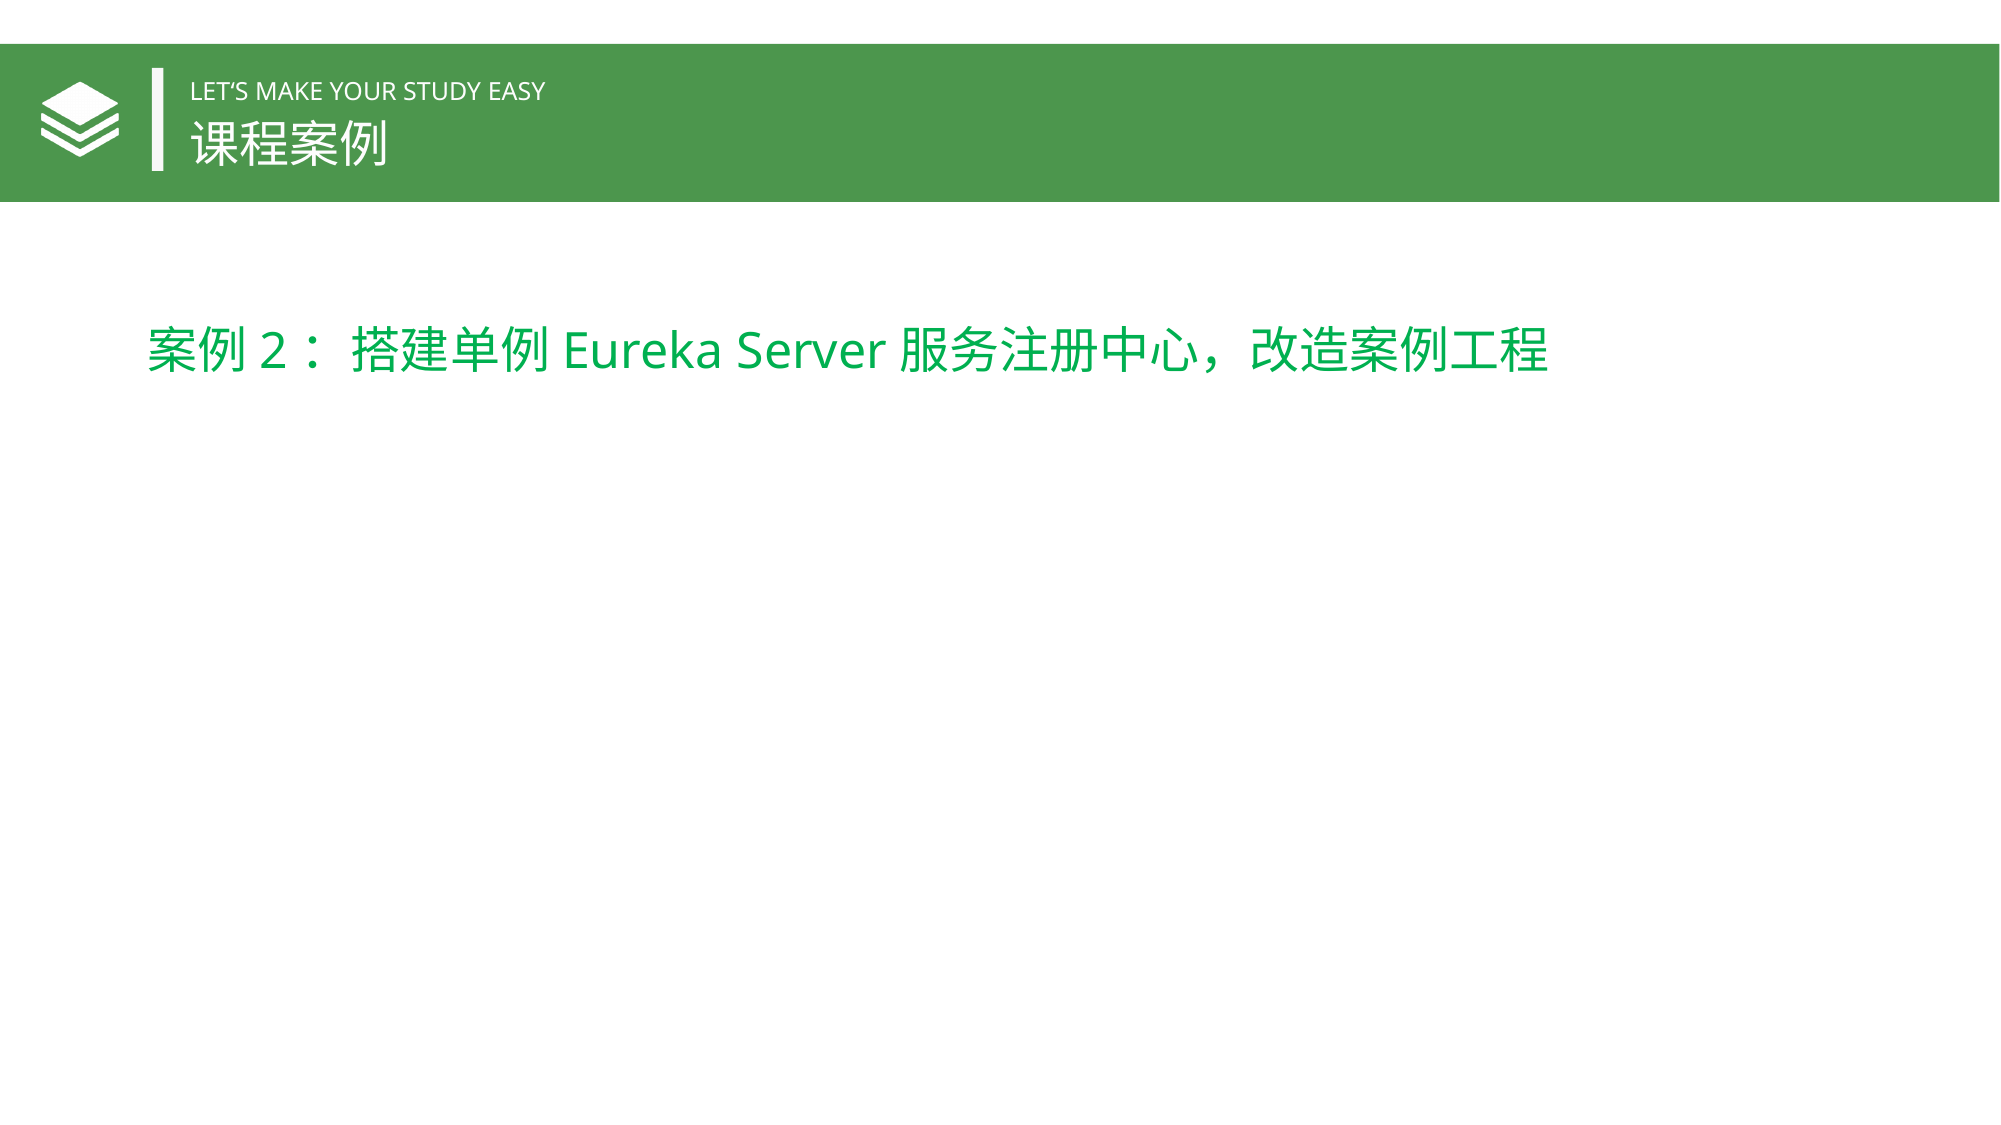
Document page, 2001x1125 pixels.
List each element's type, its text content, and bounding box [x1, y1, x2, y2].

text_box 课程案例 [352, 117, 1326, 180]
text_box [352, 43, 2000, 203]
text_box 案例2：搭建单例Eureka Server服务注册中心，改造案例工程 [132, 310, 1565, 386]
picture [0, 0, 352, 272]
text_box LET‘S MAKE YOUR STUDY EASY [352, 67, 893, 113]
